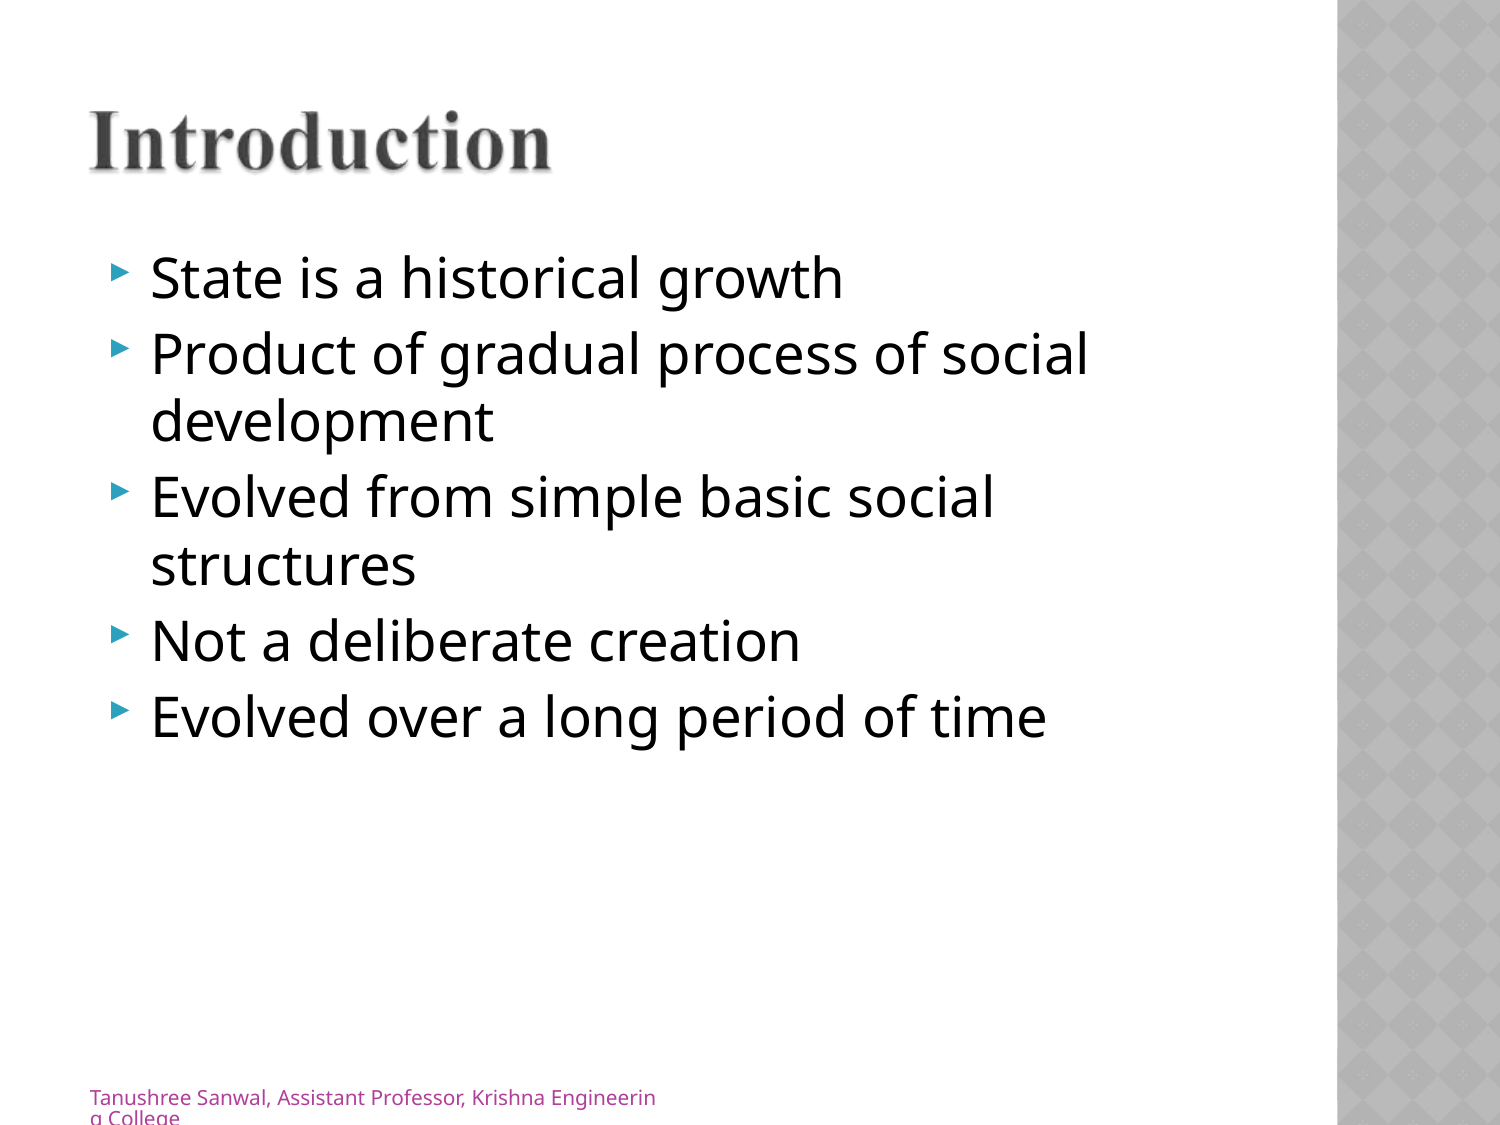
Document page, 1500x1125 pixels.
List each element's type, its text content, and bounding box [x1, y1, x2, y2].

text_box State is a historical growth Product of gradual process of social development Evolved from simple basic social structures Not a deliberate creation Evolved over a long period of time [105, 232, 1329, 749]
footer Tanushree Sanwal, Assistant Professor, Krishna Engineering College [75, 1075, 675, 1114]
text_box [87, 110, 555, 179]
